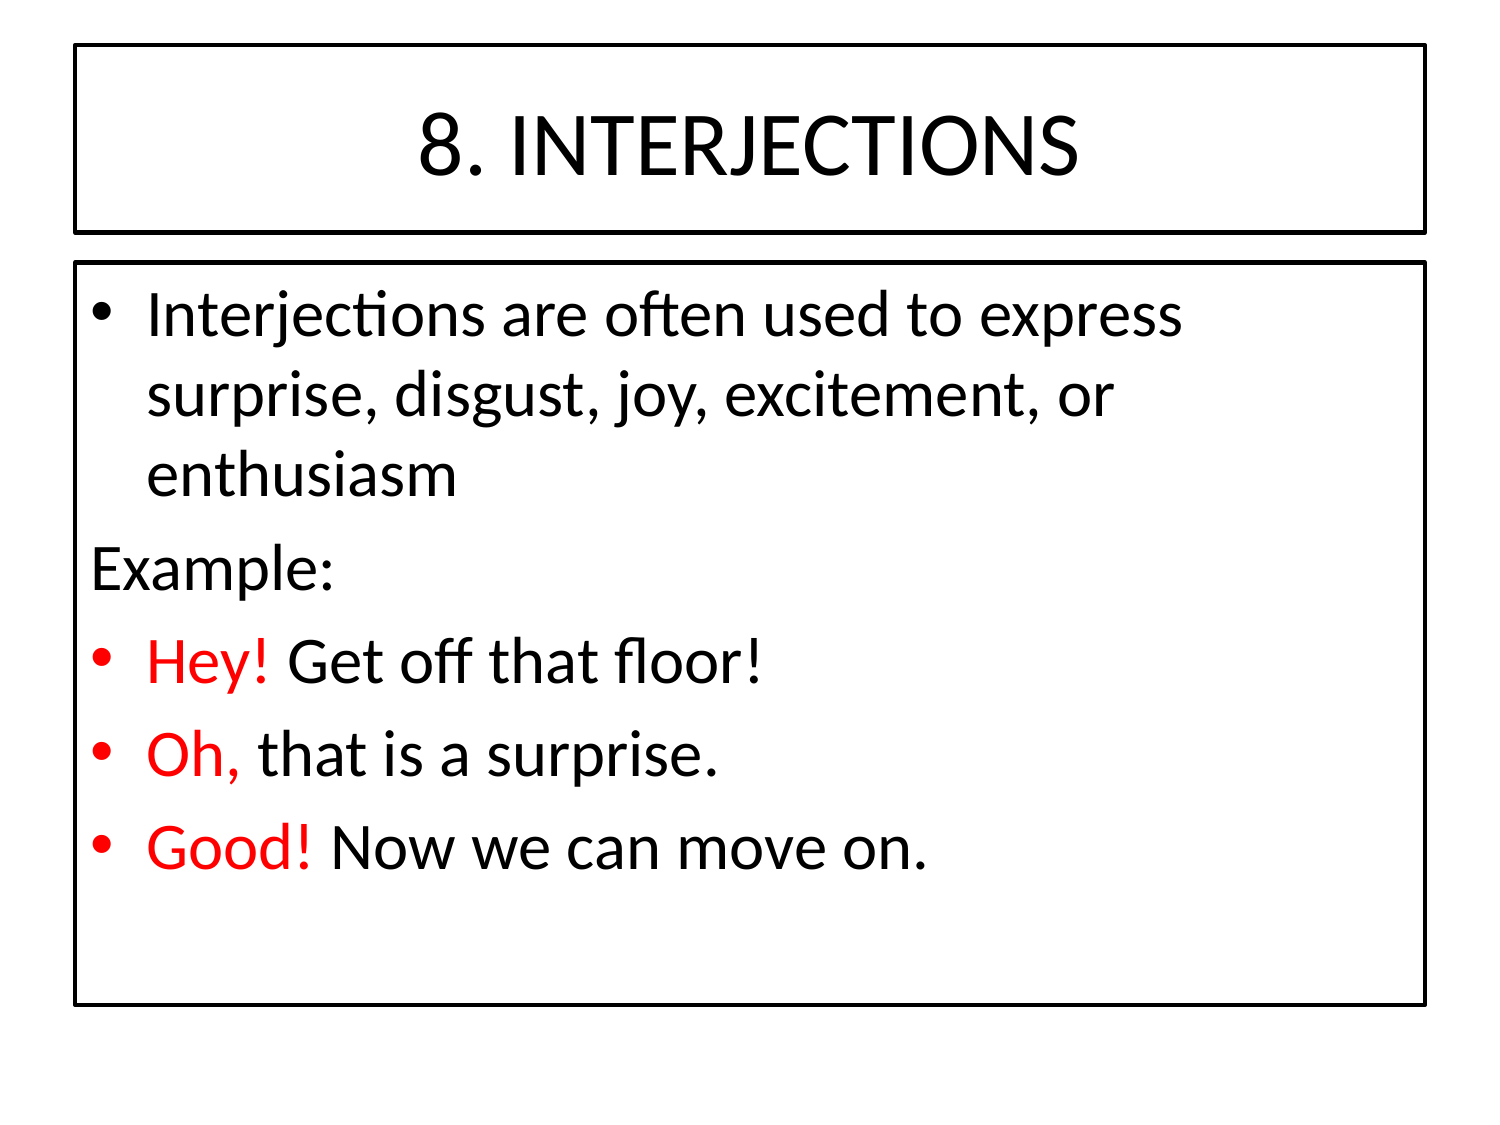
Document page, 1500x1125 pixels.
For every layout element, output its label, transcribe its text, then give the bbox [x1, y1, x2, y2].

list Interjections are often used to express surprise, disgust, joy, excitement, or enthusiasm Example: Hey! Get off that floor! Oh, that is a surprise. Good! Now we can move on. [73, 260, 1427, 1007]
title 8. INTERJECTIONS [73, 43, 1427, 235]
